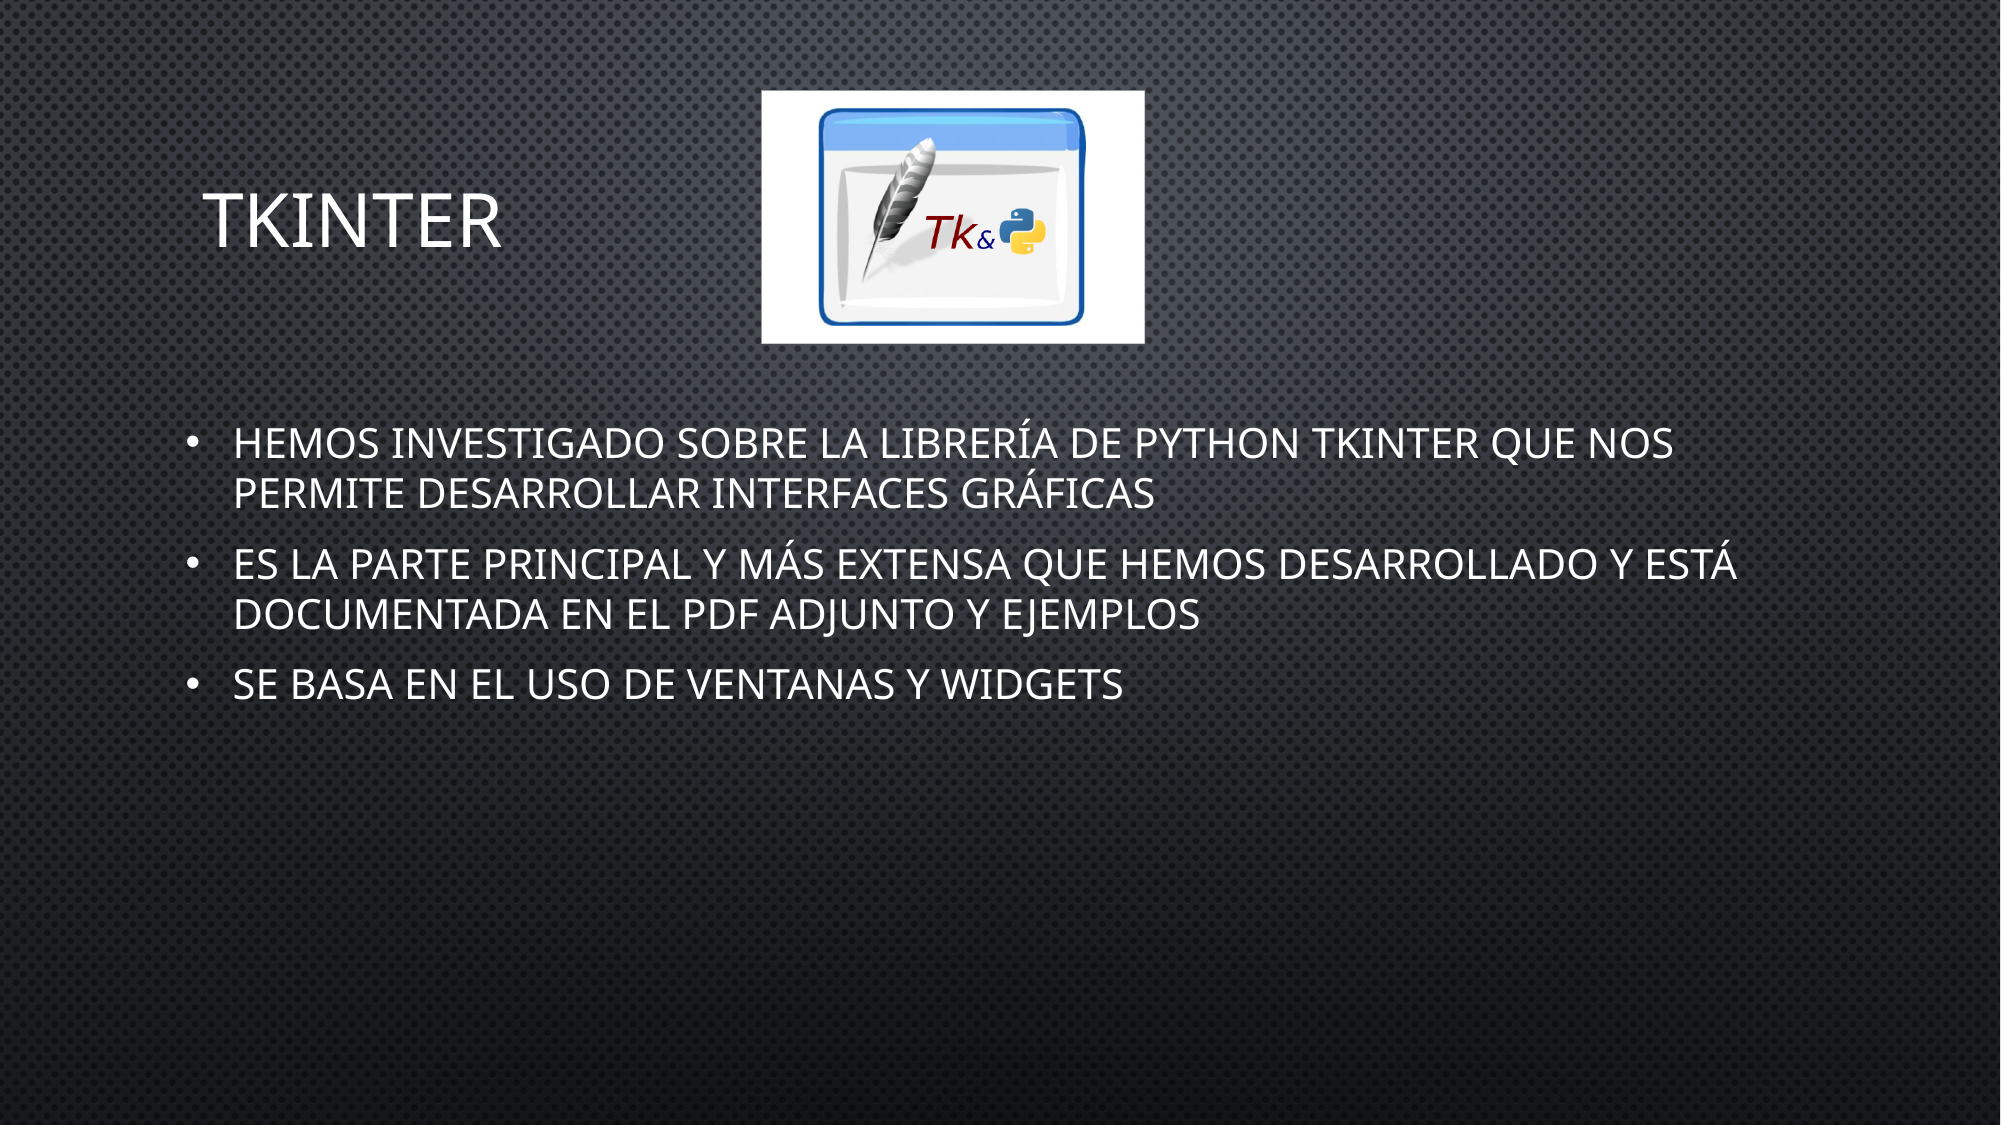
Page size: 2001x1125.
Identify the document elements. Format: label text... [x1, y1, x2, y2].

list Hemos investigado sobre la librería de Python tkinter que nos permite desarrollar interfaces gráficas Es la parte principal y más extensa que hemos desarrollado y está documentada en el pdf adjunto y ejemplos Se basa en el uso de ventanas y widgets [170, 306, 1796, 819]
title Tkinter [187, 99, 587, 306]
picture [761, 90, 1145, 345]
